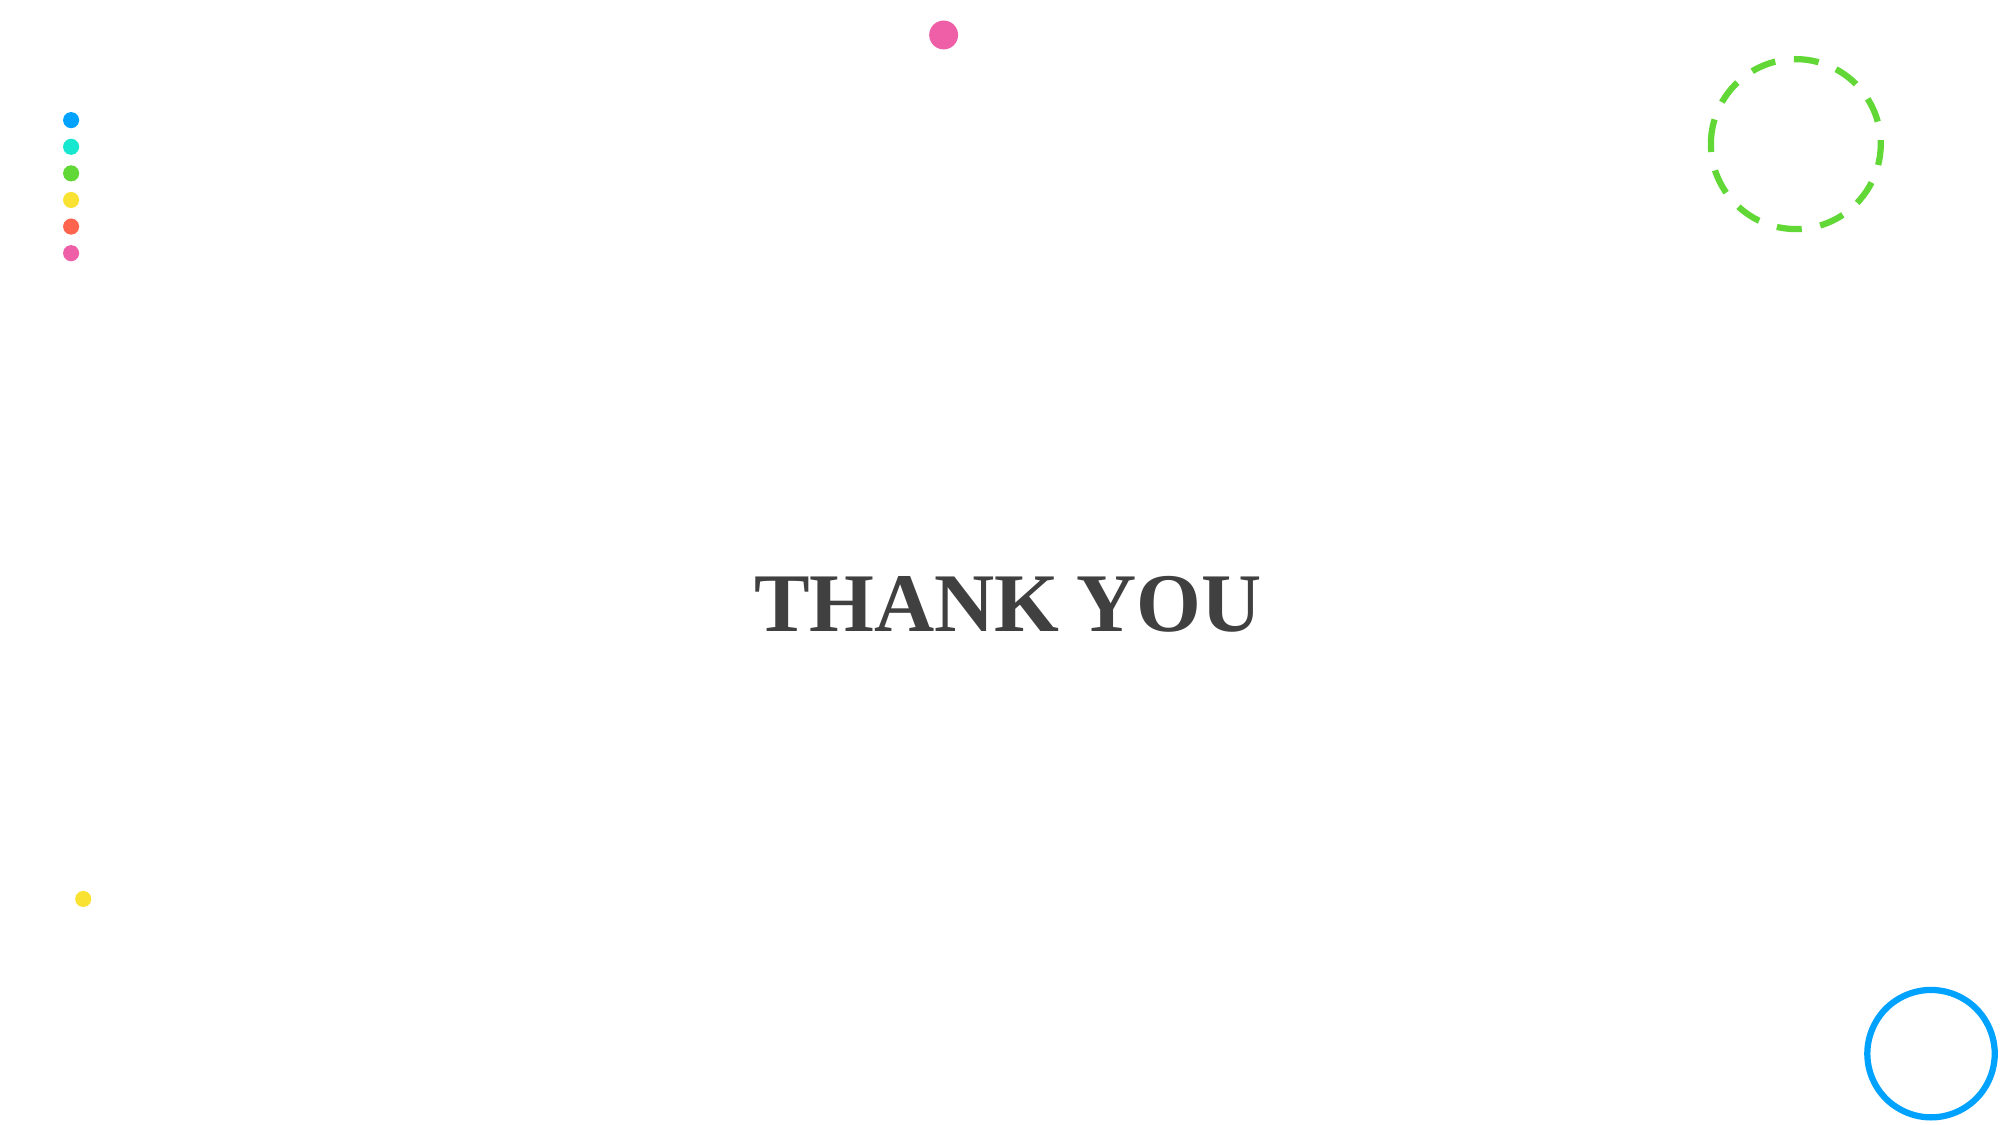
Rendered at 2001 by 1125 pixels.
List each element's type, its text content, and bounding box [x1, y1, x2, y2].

list THANK YOU [166, 540, 1817, 735]
